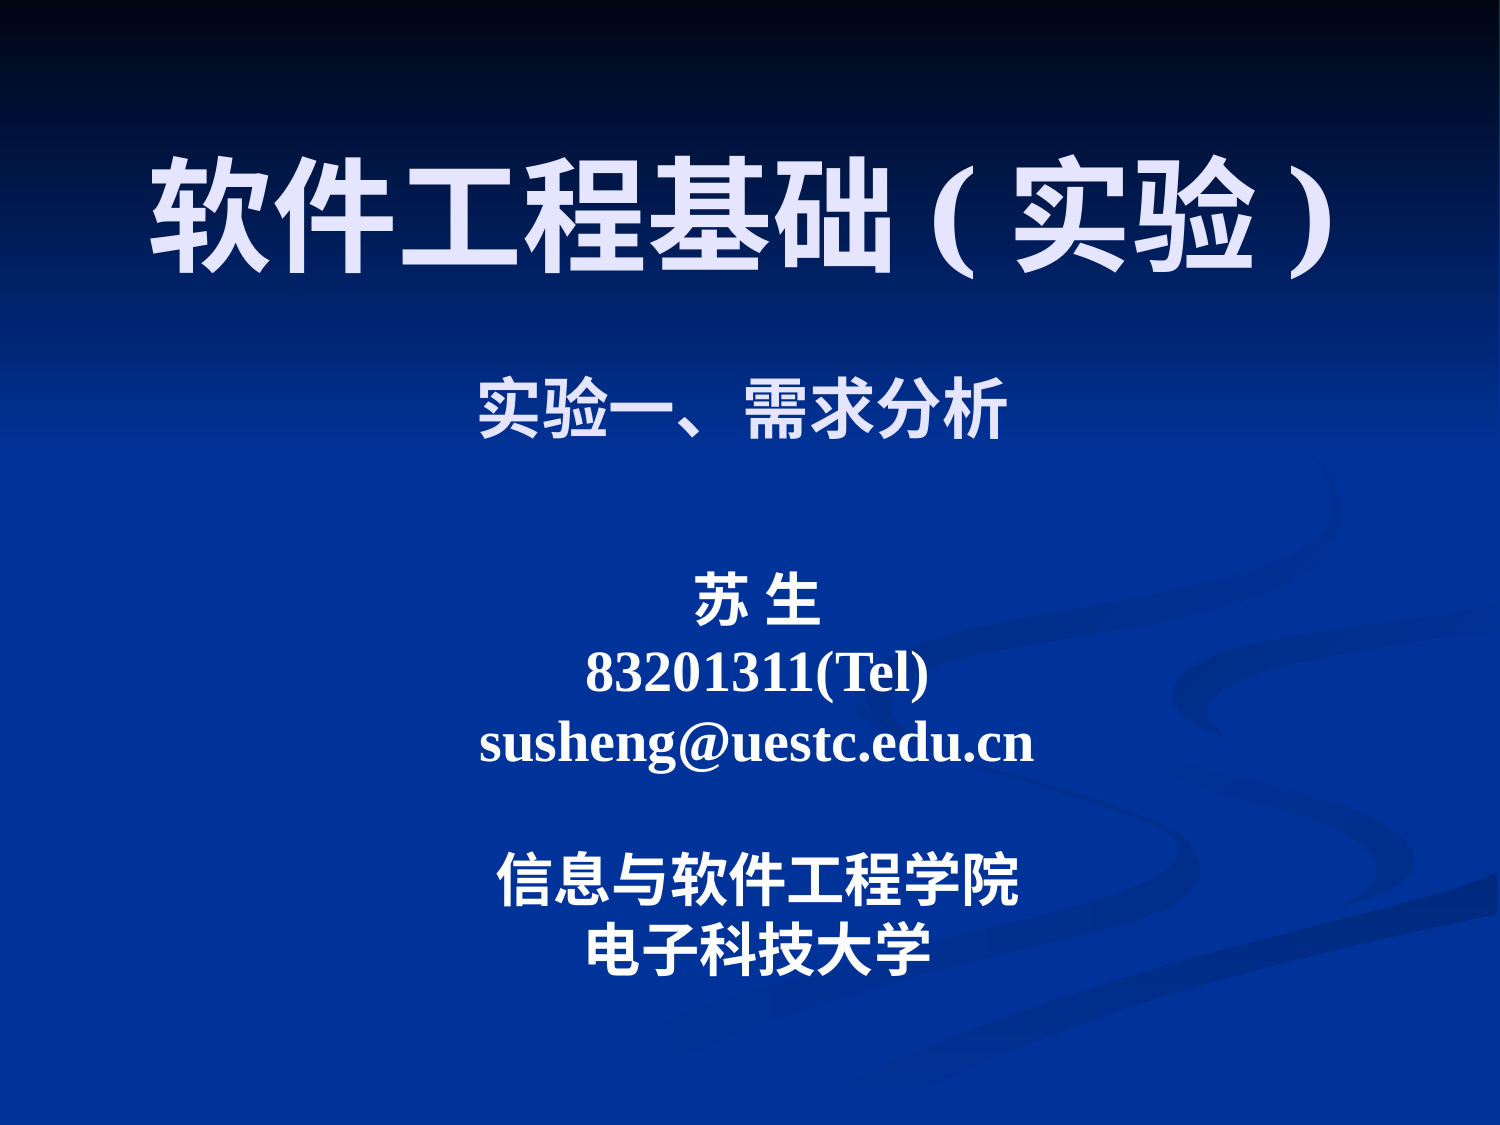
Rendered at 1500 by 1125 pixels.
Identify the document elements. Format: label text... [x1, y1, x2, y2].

title 软件工程基础(实验) 实验一、需求分析 [45, 117, 1441, 468]
text_box 苏 生 83201311(Tel) susheng@uestc.edu.cn 信息与软件工程学院 电子科技大学 [464, 556, 1051, 991]
